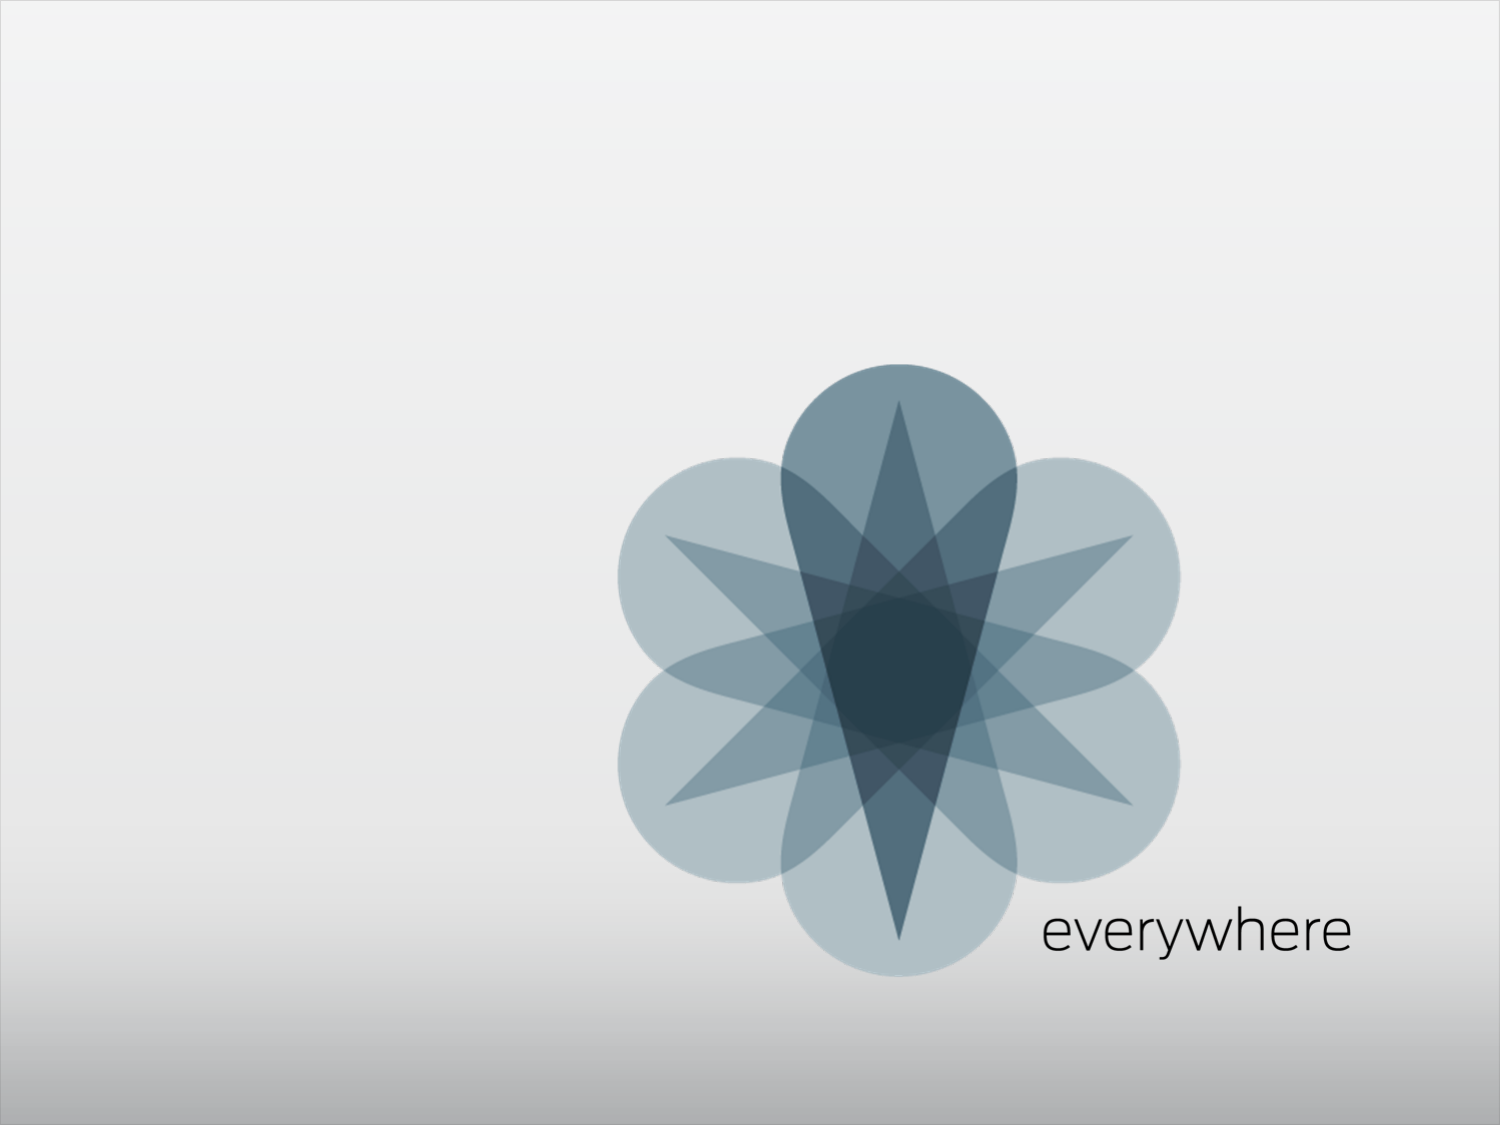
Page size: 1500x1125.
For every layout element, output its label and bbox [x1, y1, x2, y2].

picture [0, 358, 1500, 1125]
